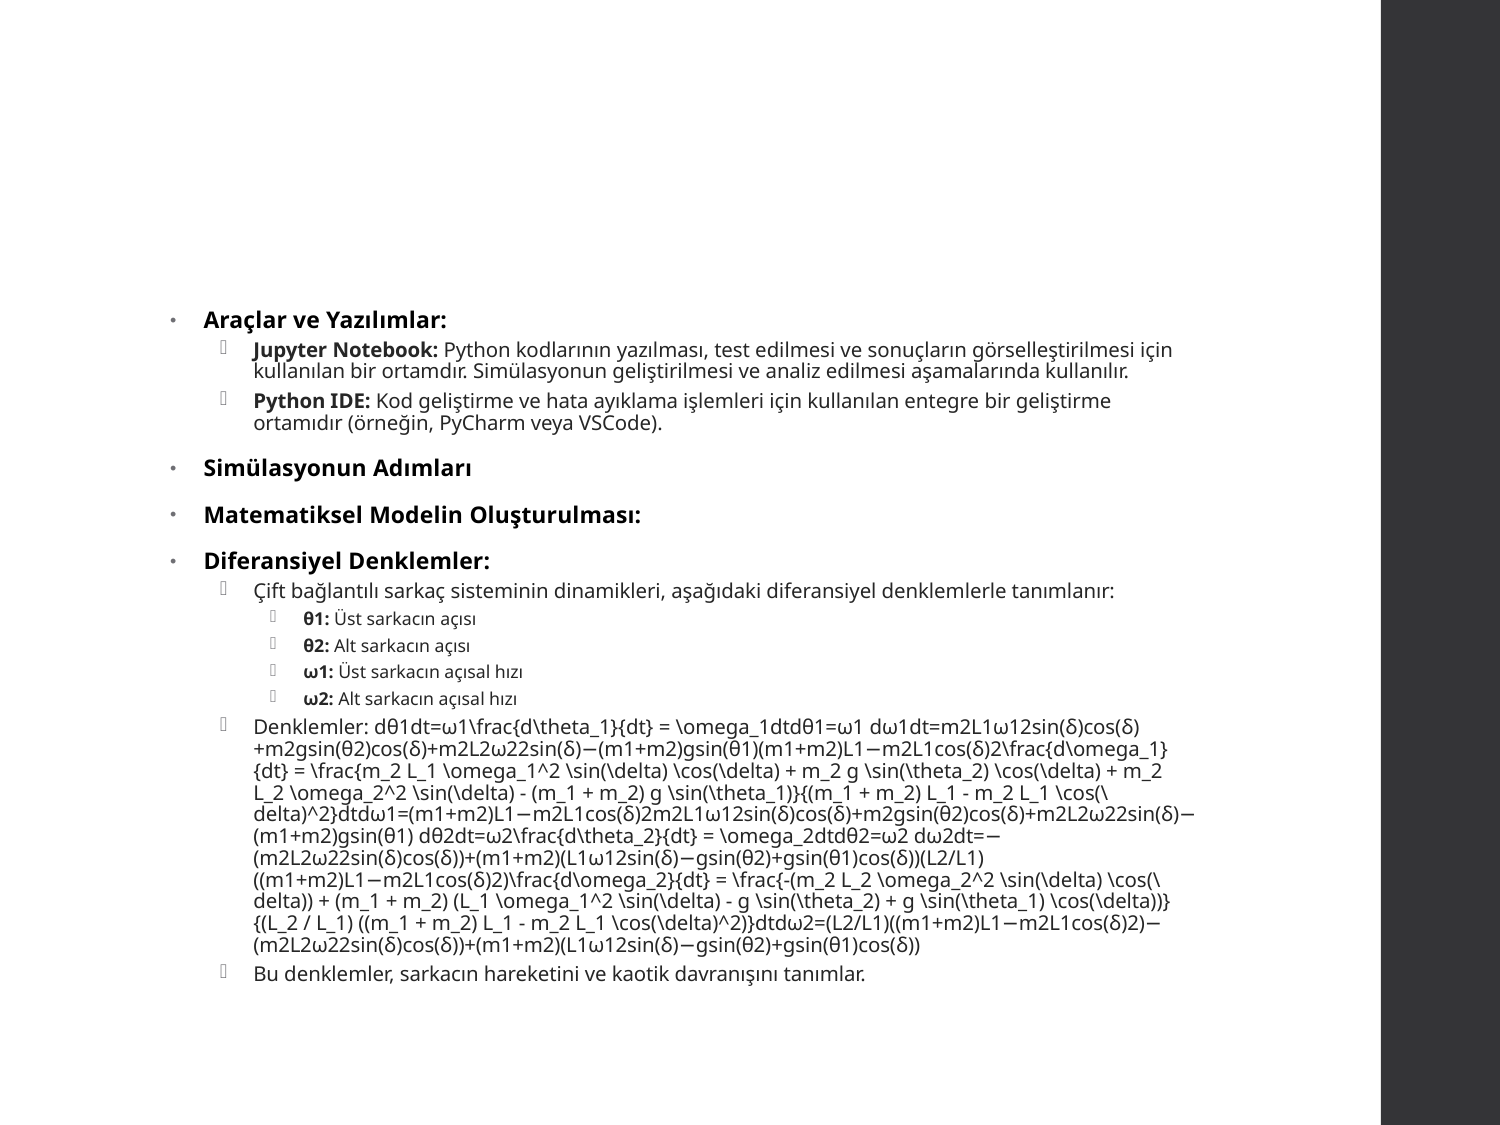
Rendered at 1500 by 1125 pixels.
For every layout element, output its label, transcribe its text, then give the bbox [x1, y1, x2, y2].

list Araçlar ve Yazılımlar: Jupyter Notebook: Python kodlarının yazılması, test edilmesi ve sonuçların görselleştirilmesi için kullanılan bir ortamdır. Simülasyonun geliştirilmesi ve analiz edilmesi aşamalarında kullanılır. Python IDE: Kod geliştirme ve hata ayıklama işlemleri için kullanılan entegre bir geliştirme ortamıdır (örneğin, PyCharm veya VSCode). Simülasyonun Adımları Matematiksel Modelin Oluşturulması: Diferansiyel Denklemler: Çift bağlantılı sarkaç sisteminin dinamikleri, aşağıdaki diferansiyel denklemlerle tanımlanır: θ1: Üst sarkacın açısı θ2: Alt sarkacın açısı ω1: Üst sarkacın açısal hızı ω2: Alt sarkacın açısal hızı Denklemler: dθ1dt=ω1\frac{d\theta_1}{dt} = \omega_1dtdθ1​​=ω1​ dω1dt=m2L1ω12sin⁡(δ)cos⁡(δ)+m2gsin⁡(θ2)cos⁡(δ)+m2L2ω22sin⁡(δ)−(m1+m2)gsin⁡(θ1)(m1+m2)L1−m2L1cos⁡(δ)2\frac{d\omega_1}{dt} = \frac{m_2 L_1 \omega_1^2 \sin(\delta) \cos(\delta) + m_2 g \sin(\theta_2) \cos(\delta) + m_2 L_2 \omega_2^2 \sin(\delta) - (m_1 + m_2) g \sin(\theta_1)}{(m_1 + m_2) L_1 - m_2 L_1 \cos(\delta)^2}dtdω1​​=(m1​+m2​)L1​−m2​L1​cos(δ)2m2​L1​ω12​sin(δ)cos(δ)+m2​gsin(θ2​)cos(δ)+m2​L2​ω22​sin(δ)−(m1​+m2​)gsin(θ1​)​ dθ2dt=ω2\frac{d\theta_2}{dt} = \omega_2dtdθ2​​=ω2​ dω2dt=−(m2L2ω22sin⁡(δ)cos⁡(δ))+(m1+m2)(L1ω12sin⁡(δ)−gsin⁡(θ2)+gsin⁡(θ1)cos⁡(δ))(L2/L1)((m1+m2)L1−m2L1cos⁡(δ)2)\frac{d\omega_2}{dt} = \frac{-(m_2 L_2 \omega_2^2 \sin(\delta) \cos(\delta)) + (m_1 + m_2) (L_1 \omega_1^2 \sin(\delta) - g \sin(\theta_2) + g \sin(\theta_1) \cos(\delta))}{(L_2 / L_1) ((m_1 + m_2) L_1 - m_2 L_1 \cos(\delta)^2)}dtdω2​​=(L2​/L1​)((m1​+m2​)L1​−m2​L1​cos(δ)2)−(m2​L2​ω22​sin(δ)cos(δ))+(m1​+m2​)(L1​ω12​sin(δ)−gsin(θ2​)+gsin(θ1​)cos(δ))​ Bu denklemler, sarkacın hareketini ve kaotik davranışını tanımlar. [155, 299, 1213, 1014]
